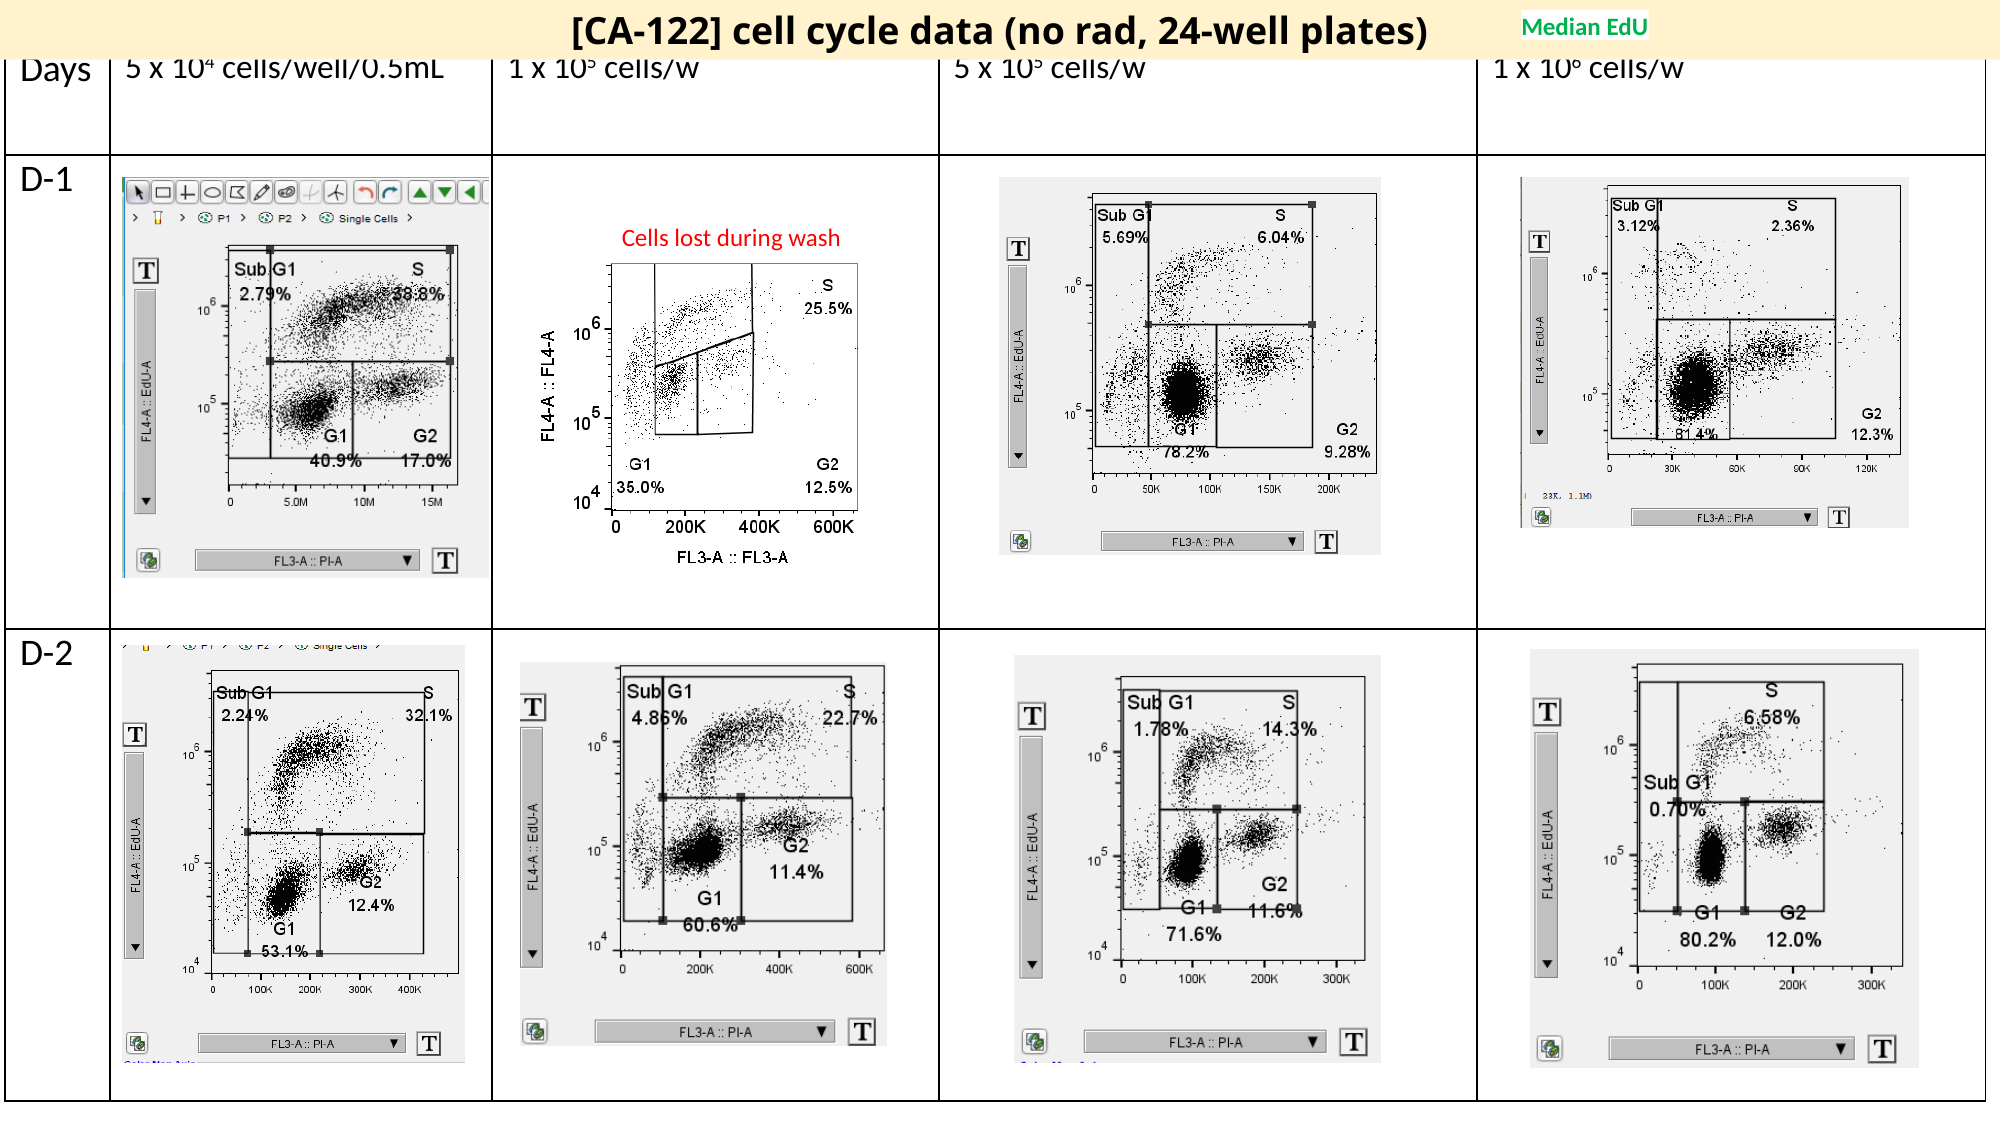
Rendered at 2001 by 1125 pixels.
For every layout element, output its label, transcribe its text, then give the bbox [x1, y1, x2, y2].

table_header 1 x 106 cells/w [1478, 60, 1985, 154]
table_header 5 x 104 cells/well/0.5mL [111, 60, 491, 154]
table_header 5 x 105 cells/w [940, 60, 1476, 154]
table_header 1 x 105 cells/w [493, 60, 938, 154]
table_cell [111, 630, 491, 1100]
table_header Days [6, 60, 109, 154]
picture [1014, 655, 1381, 1064]
table_cell [493, 630, 938, 1100]
picture [1520, 177, 1909, 528]
picture [999, 177, 1381, 555]
table_cell [940, 630, 1476, 1100]
picture [520, 662, 887, 1046]
table_cell [111, 156, 491, 628]
picture [1530, 649, 1919, 1068]
picture [122, 177, 489, 578]
text_box Median EdU [1521, 10, 1649, 41]
picture [529, 239, 858, 563]
table_cell [1478, 630, 1985, 1100]
table_cell [940, 156, 1476, 628]
text_box Cells lost during wash [607, 213, 857, 239]
table_cell D-1 [6, 156, 109, 628]
table_cell [493, 156, 938, 628]
text_box [CA-122] cell cycle data (no rad, 24-well plates) [0, 0, 2000, 60]
table_cell D-2 [6, 630, 109, 1100]
table_cell [1478, 156, 1985, 628]
picture [122, 645, 465, 1063]
